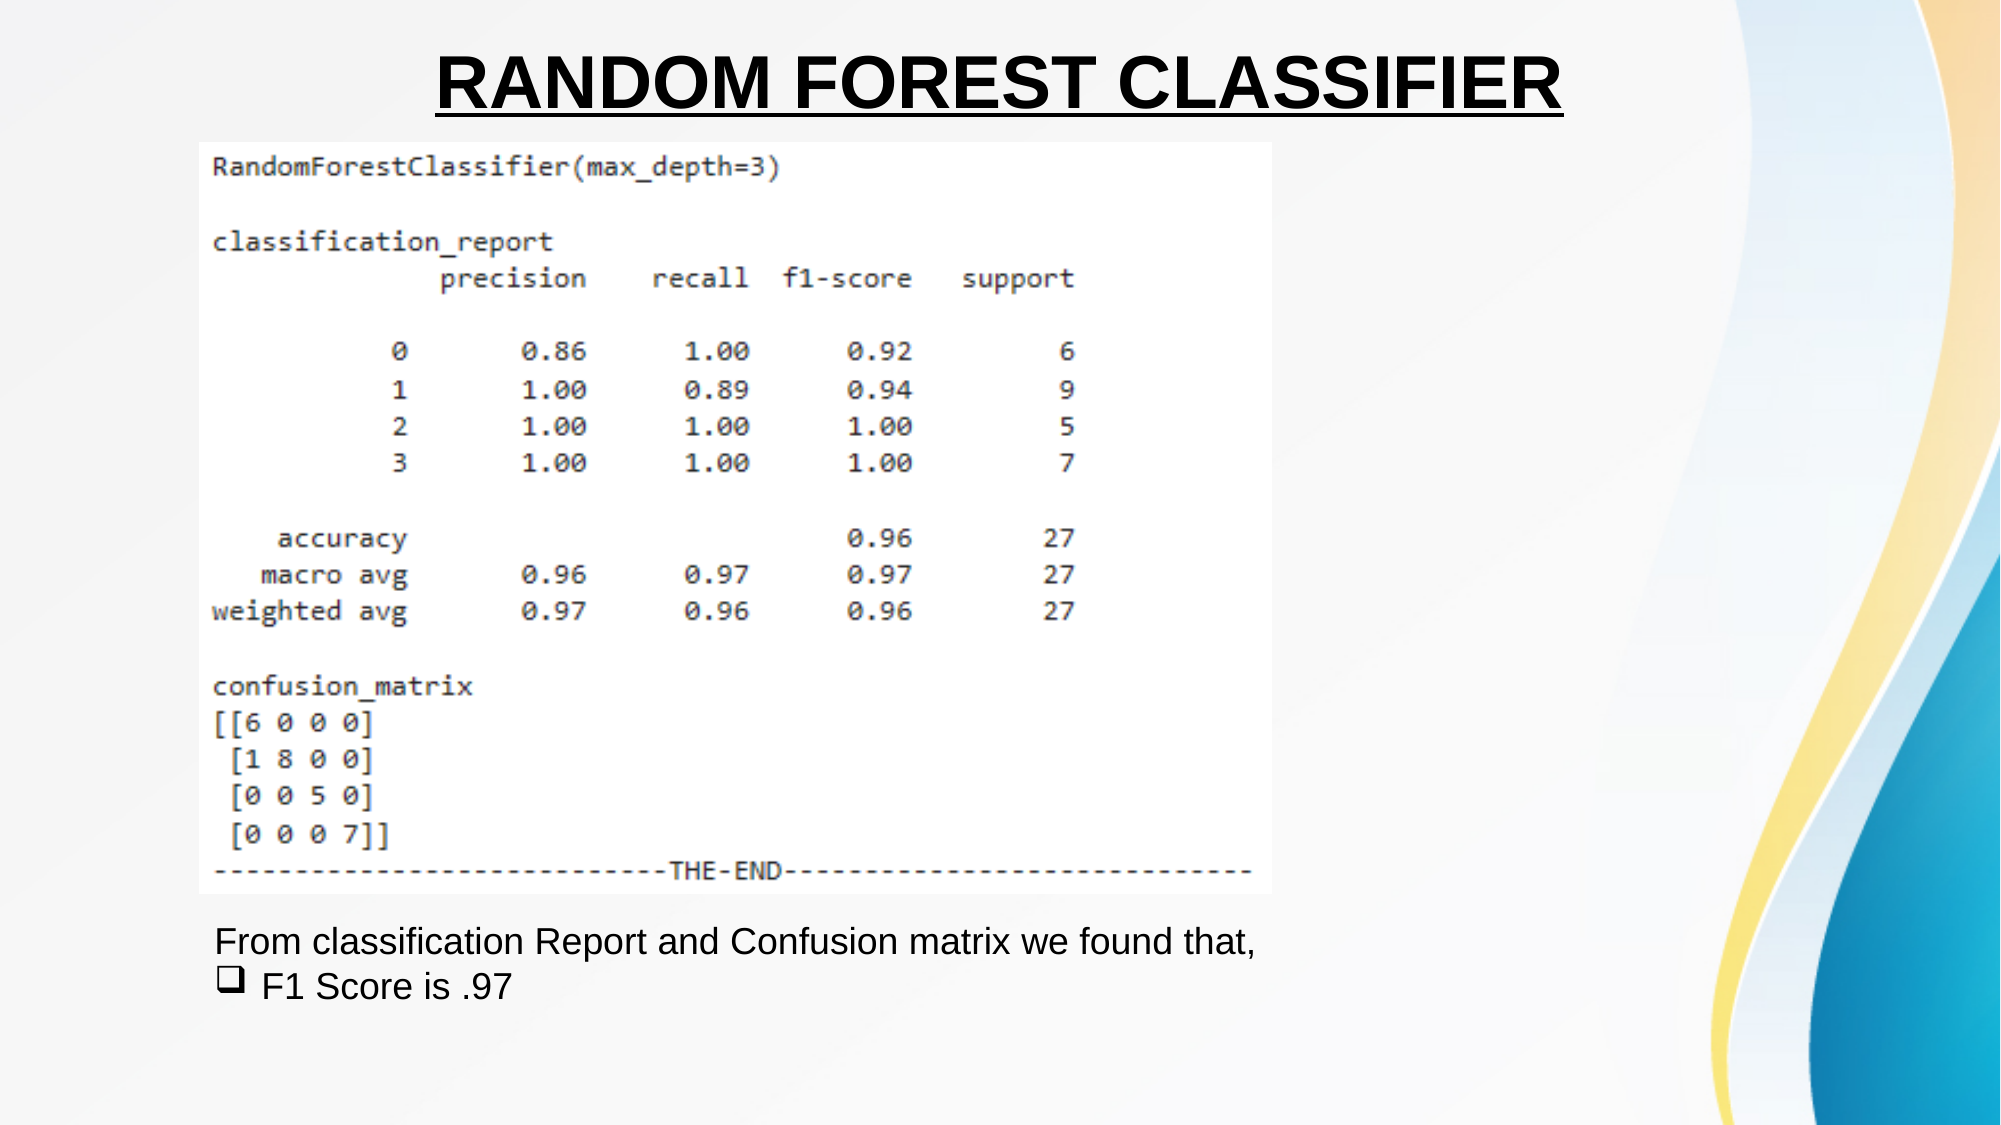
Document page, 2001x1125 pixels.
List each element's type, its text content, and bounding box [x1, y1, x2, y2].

title RANDOM FOREST CLASSIFIER [99, 30, 1901, 127]
picture [0, 0, 2001, 1125]
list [199, 142, 1272, 894]
text_box From classification Report and Confusion matrix we found that, F1 Score is .97 [199, 909, 1308, 1015]
